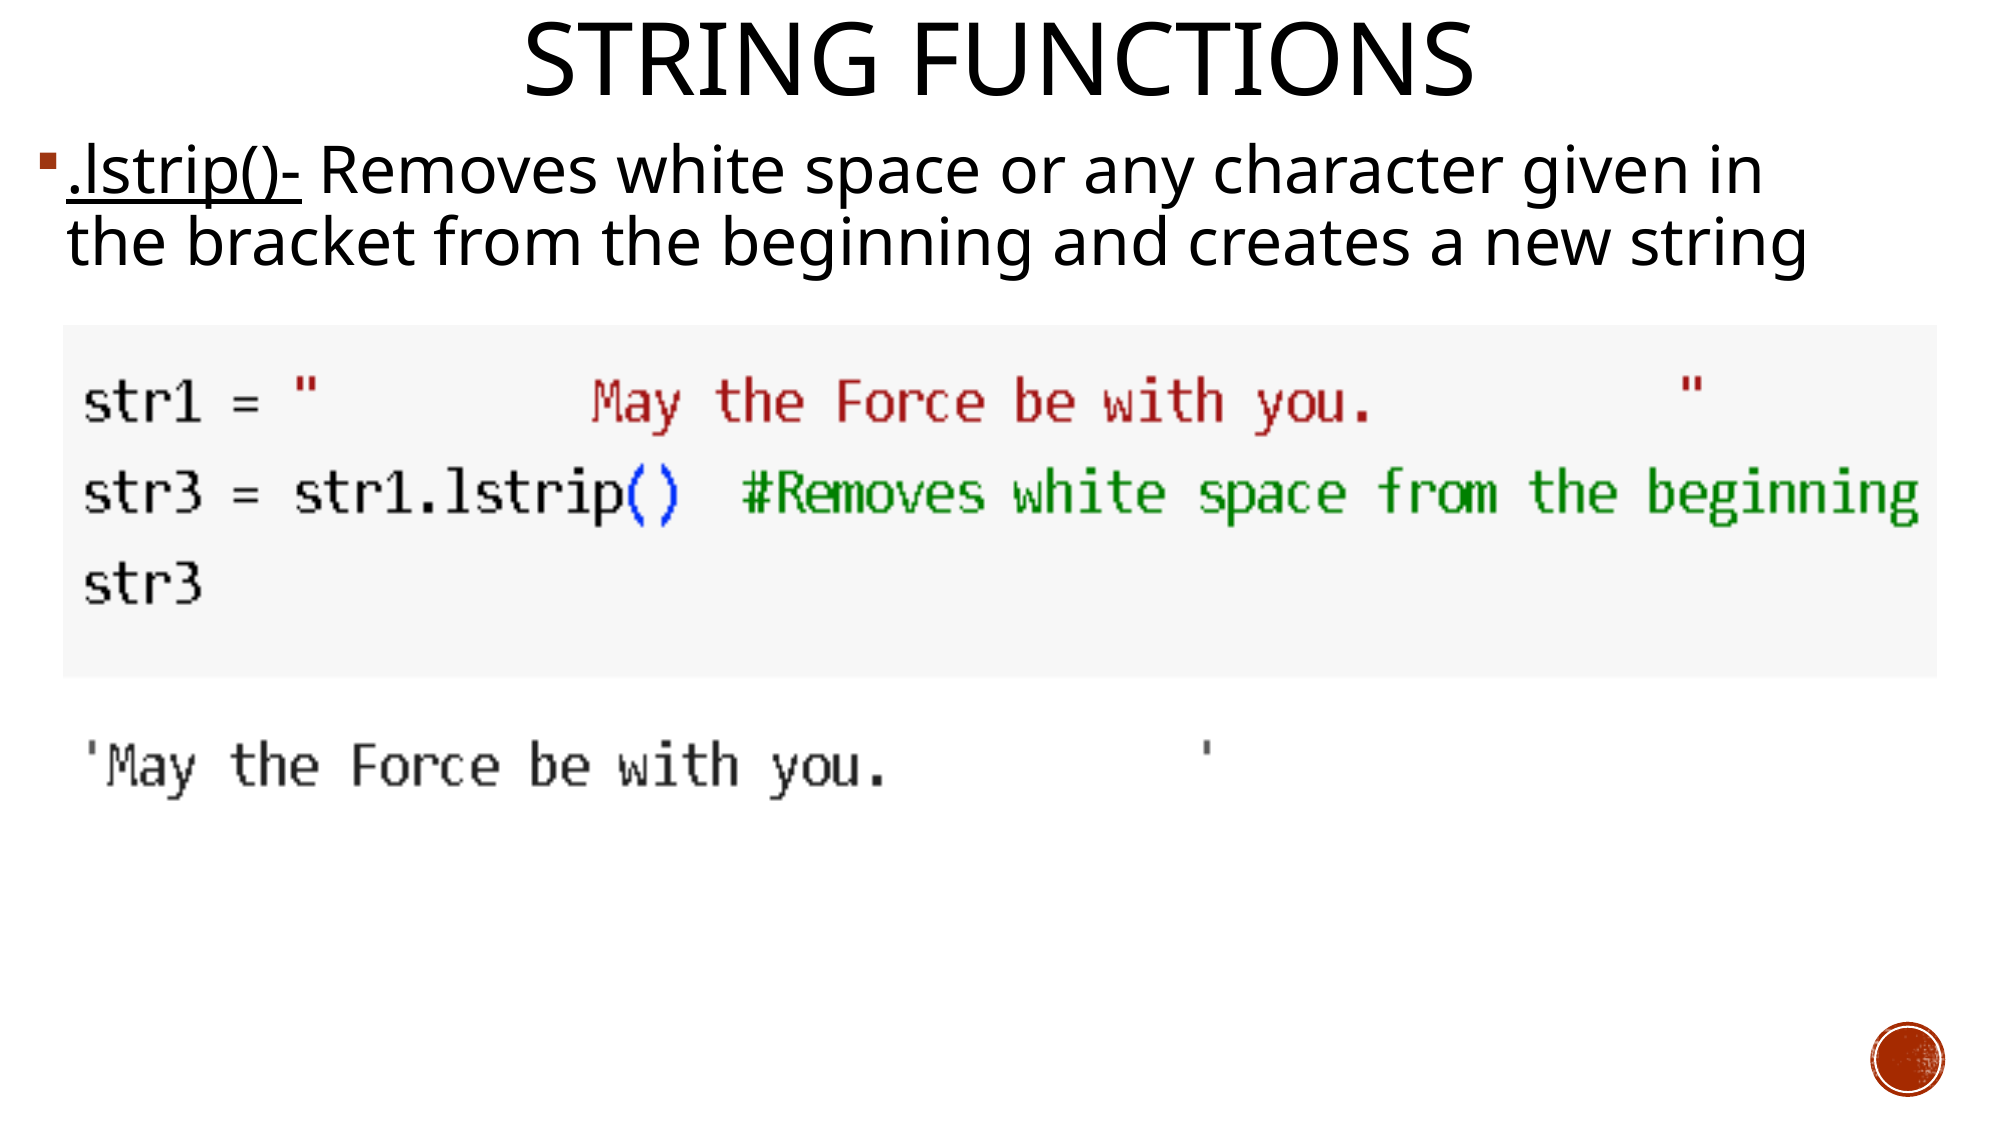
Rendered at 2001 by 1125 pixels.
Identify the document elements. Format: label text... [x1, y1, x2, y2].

picture [63, 325, 1936, 828]
title String functions [174, 0, 1825, 125]
text_box .lstrip()- Removes white space or any character given in the bracket from the beginning and creates a new string [20, 129, 1841, 296]
